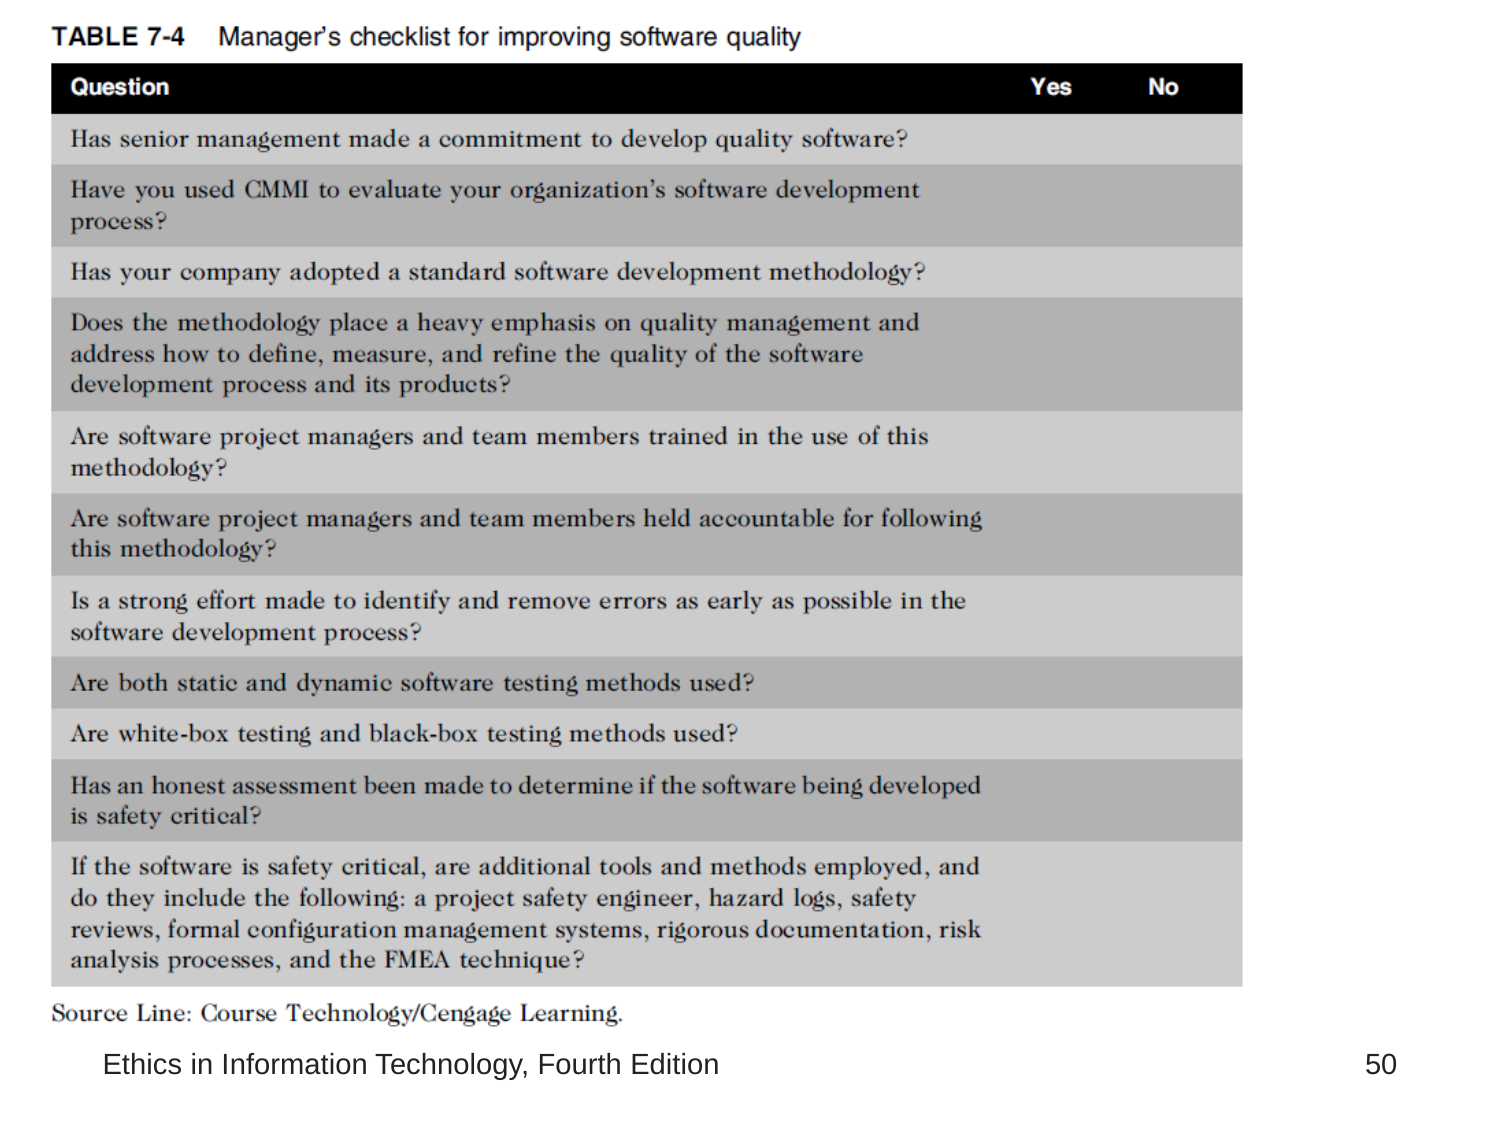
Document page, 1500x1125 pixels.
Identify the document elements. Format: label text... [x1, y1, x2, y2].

picture [34, 0, 1288, 1039]
text_box Ethics in Information Technology, Fourth Edition [87, 1037, 1299, 1100]
text_box 50 [1299, 1037, 1413, 1100]
